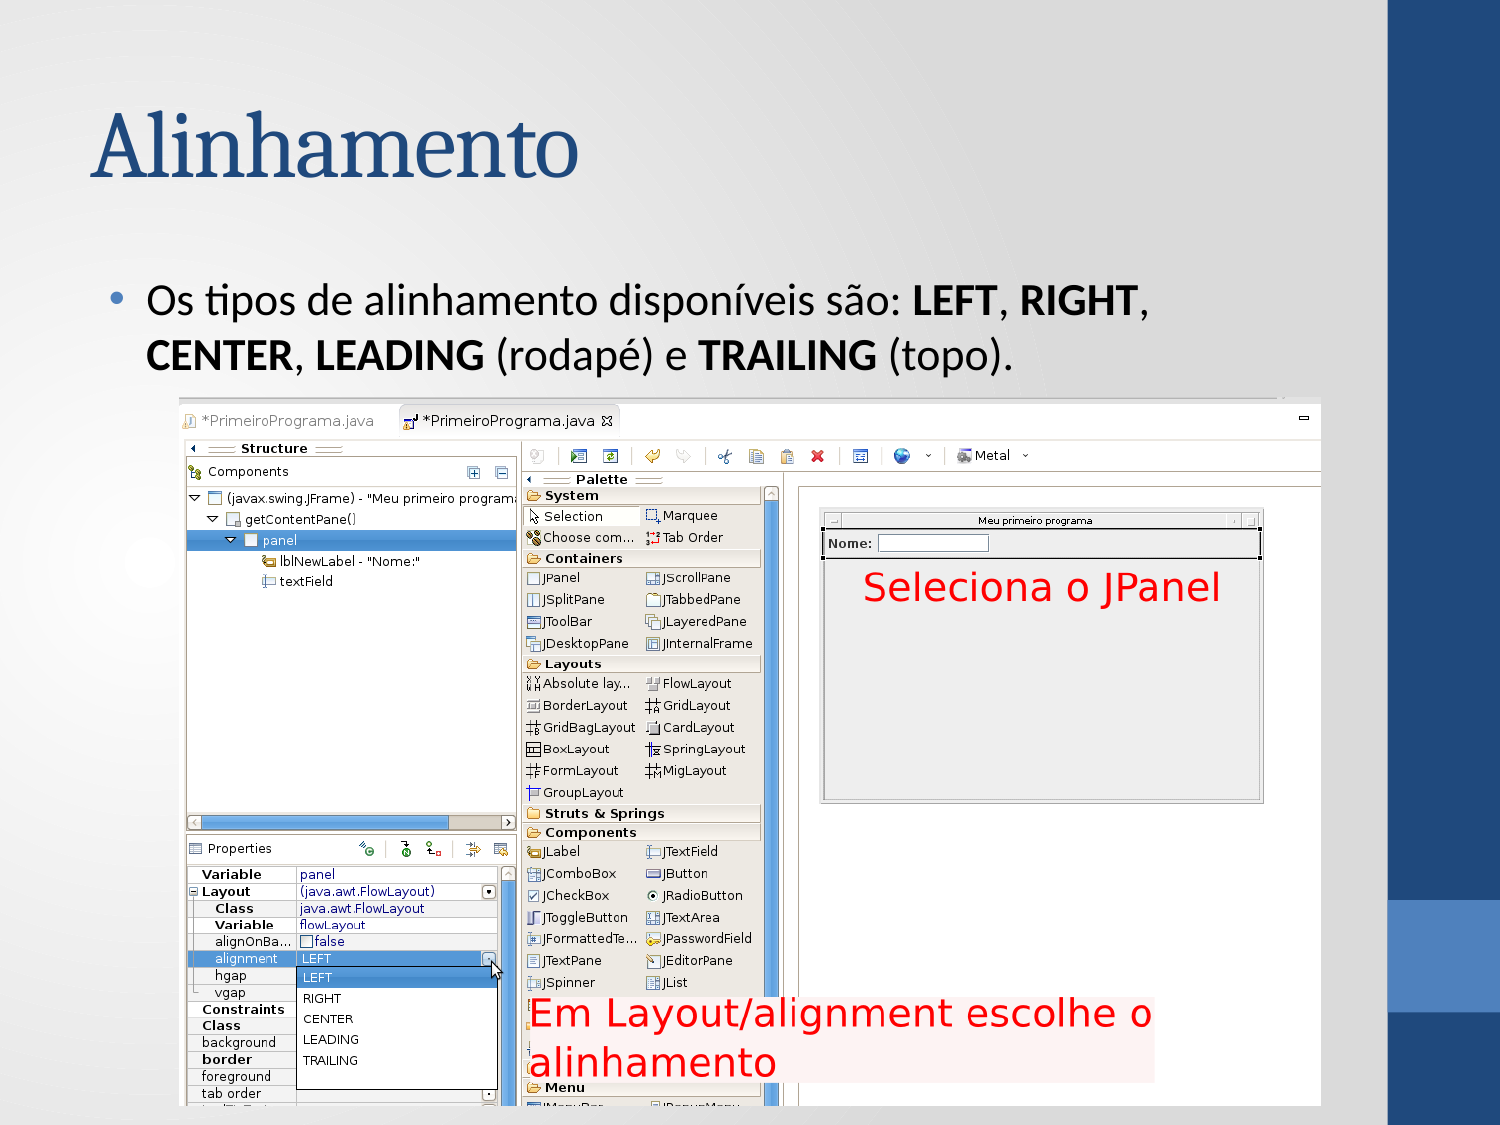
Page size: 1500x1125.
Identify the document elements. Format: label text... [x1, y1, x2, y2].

list Os tipos de alinhamento disponíveis são: LEFT, RIGHT, CENTER, LEADING (rodapé) e TRAILING (topo). [75, 262, 1325, 1050]
picture [178, 396, 1322, 1107]
title Alinhamento [75, 45, 1325, 233]
